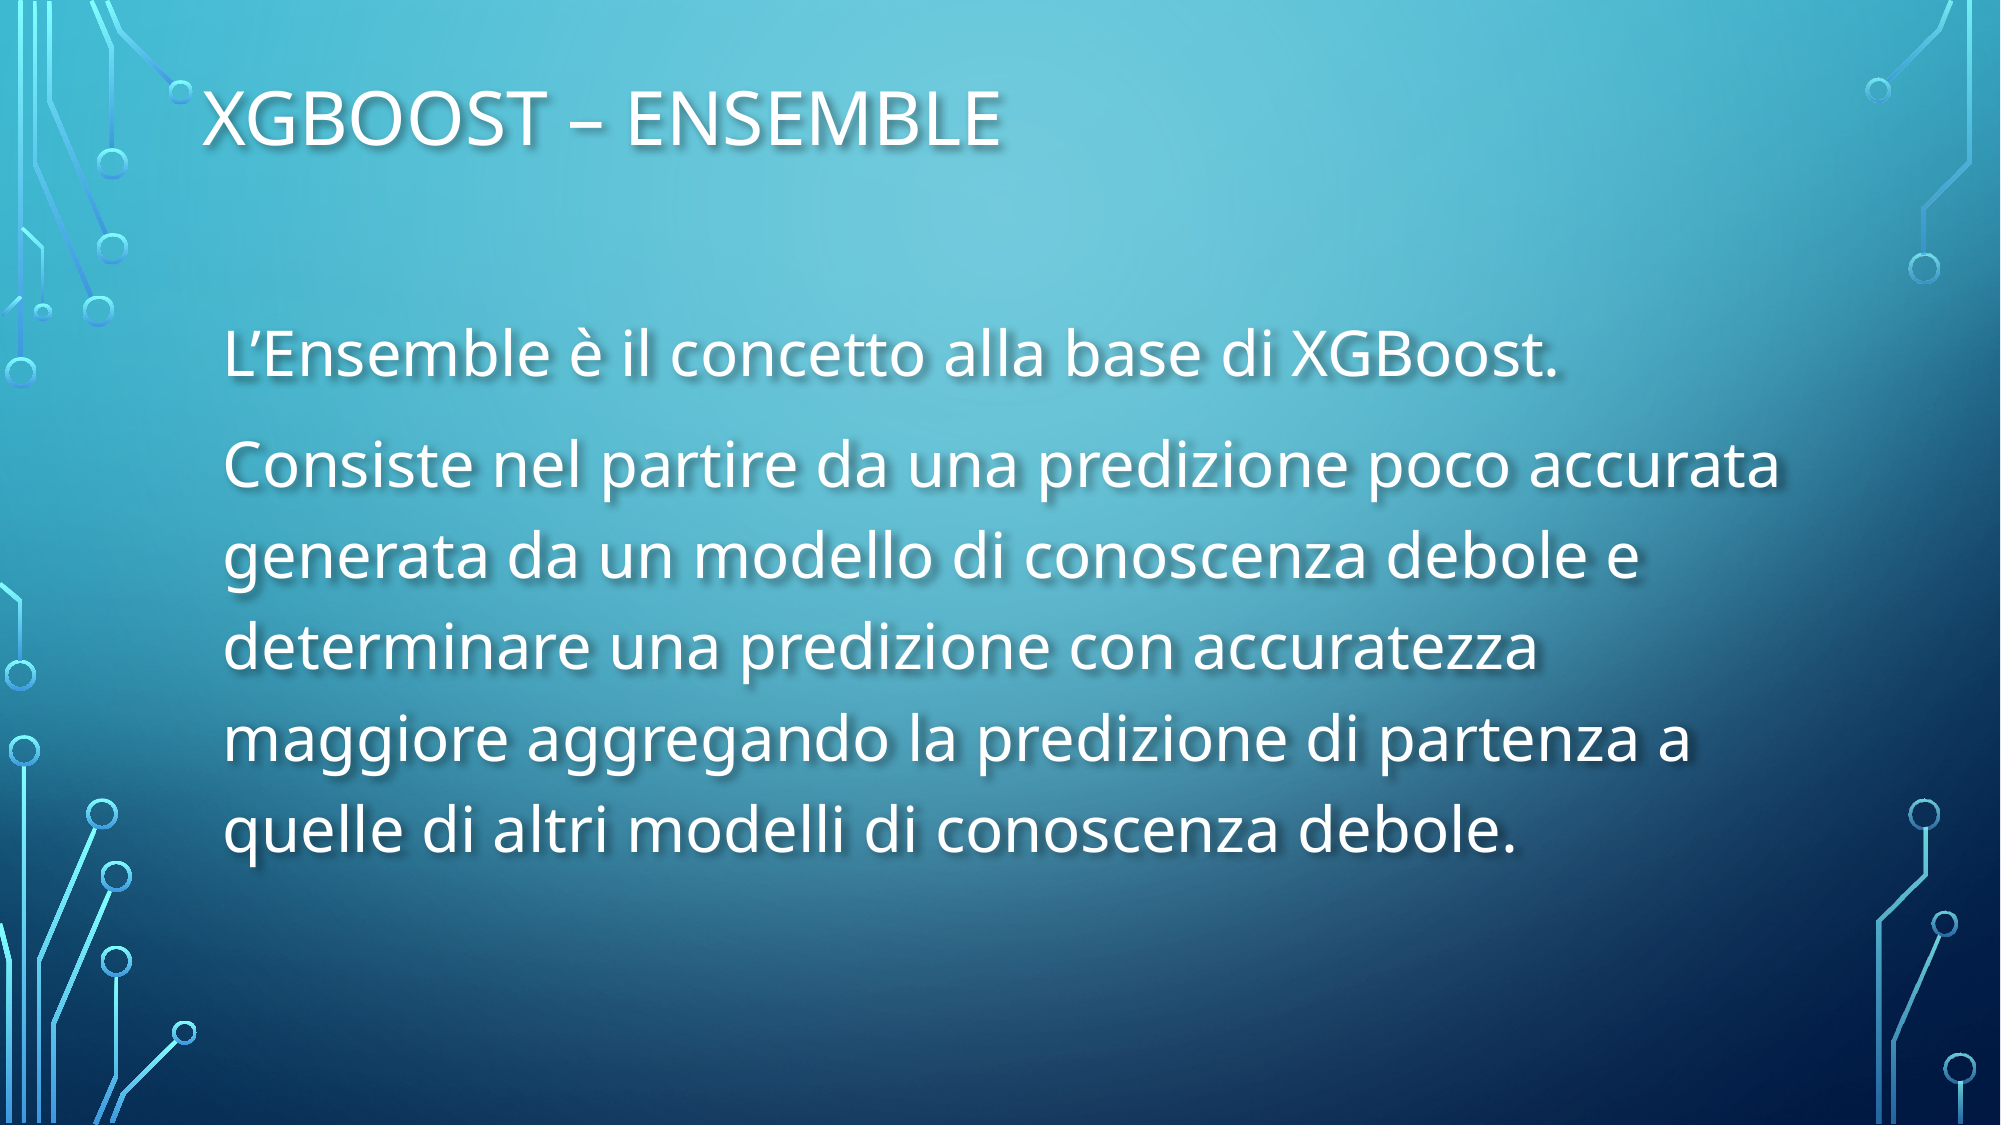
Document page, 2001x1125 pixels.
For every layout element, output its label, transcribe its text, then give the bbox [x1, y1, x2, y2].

list L’Ensemble è il concetto alla base di XGBoost. Consiste nel partire da una predizione poco accurata generata da un modello di conoscenza debole e determinare una predizione con accuratezza maggiore aggregando la predizione di partenza a quelle di altri modelli di conoscenza debole. [207, 290, 1833, 933]
text_box Xgboost – Ensemble [187, 0, 1813, 243]
